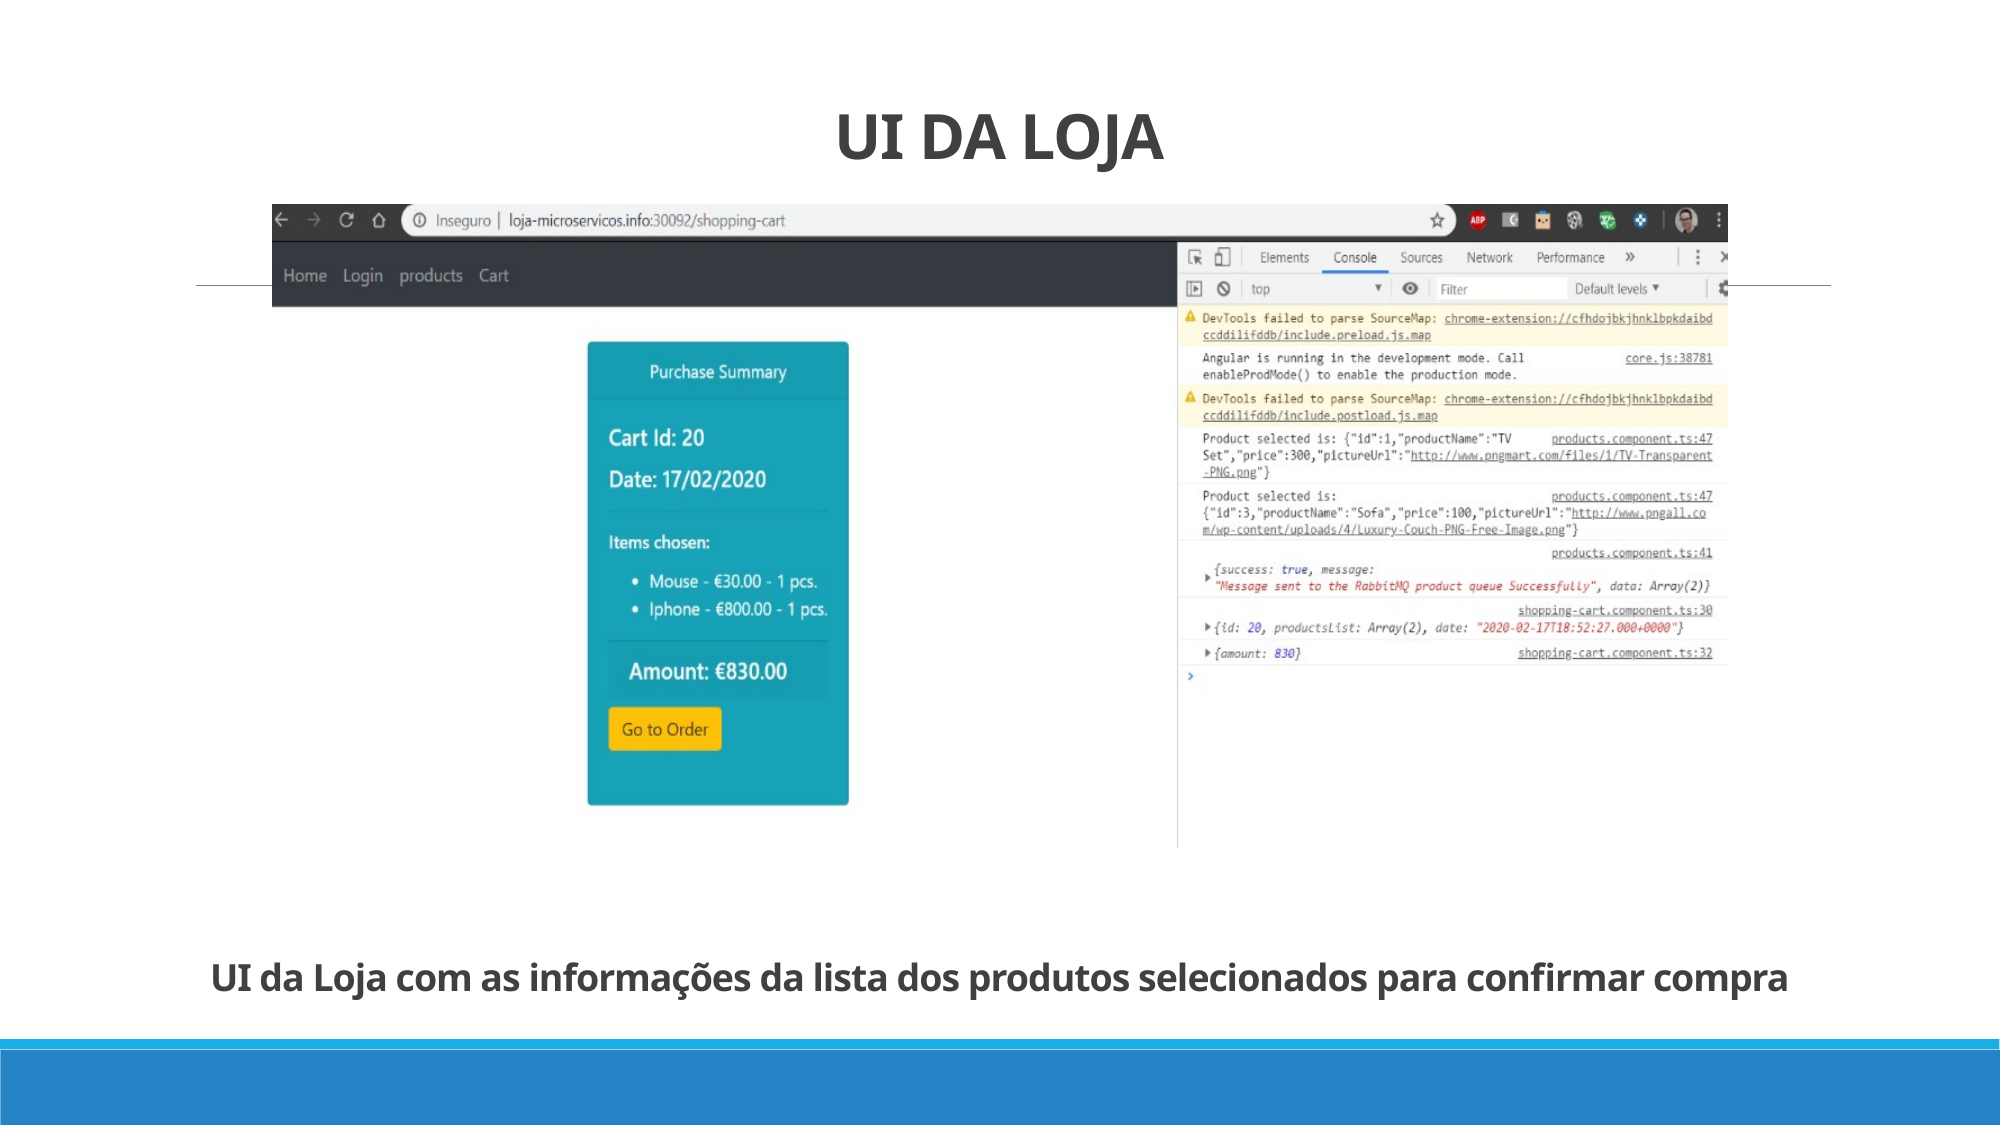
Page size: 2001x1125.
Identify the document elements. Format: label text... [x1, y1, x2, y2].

picture [272, 203, 1728, 848]
title UI DA LOJA [174, 45, 1825, 181]
text_box UI da Loja com as informações da lista dos produtos selecionados para confirmar compra [174, 871, 1825, 1007]
